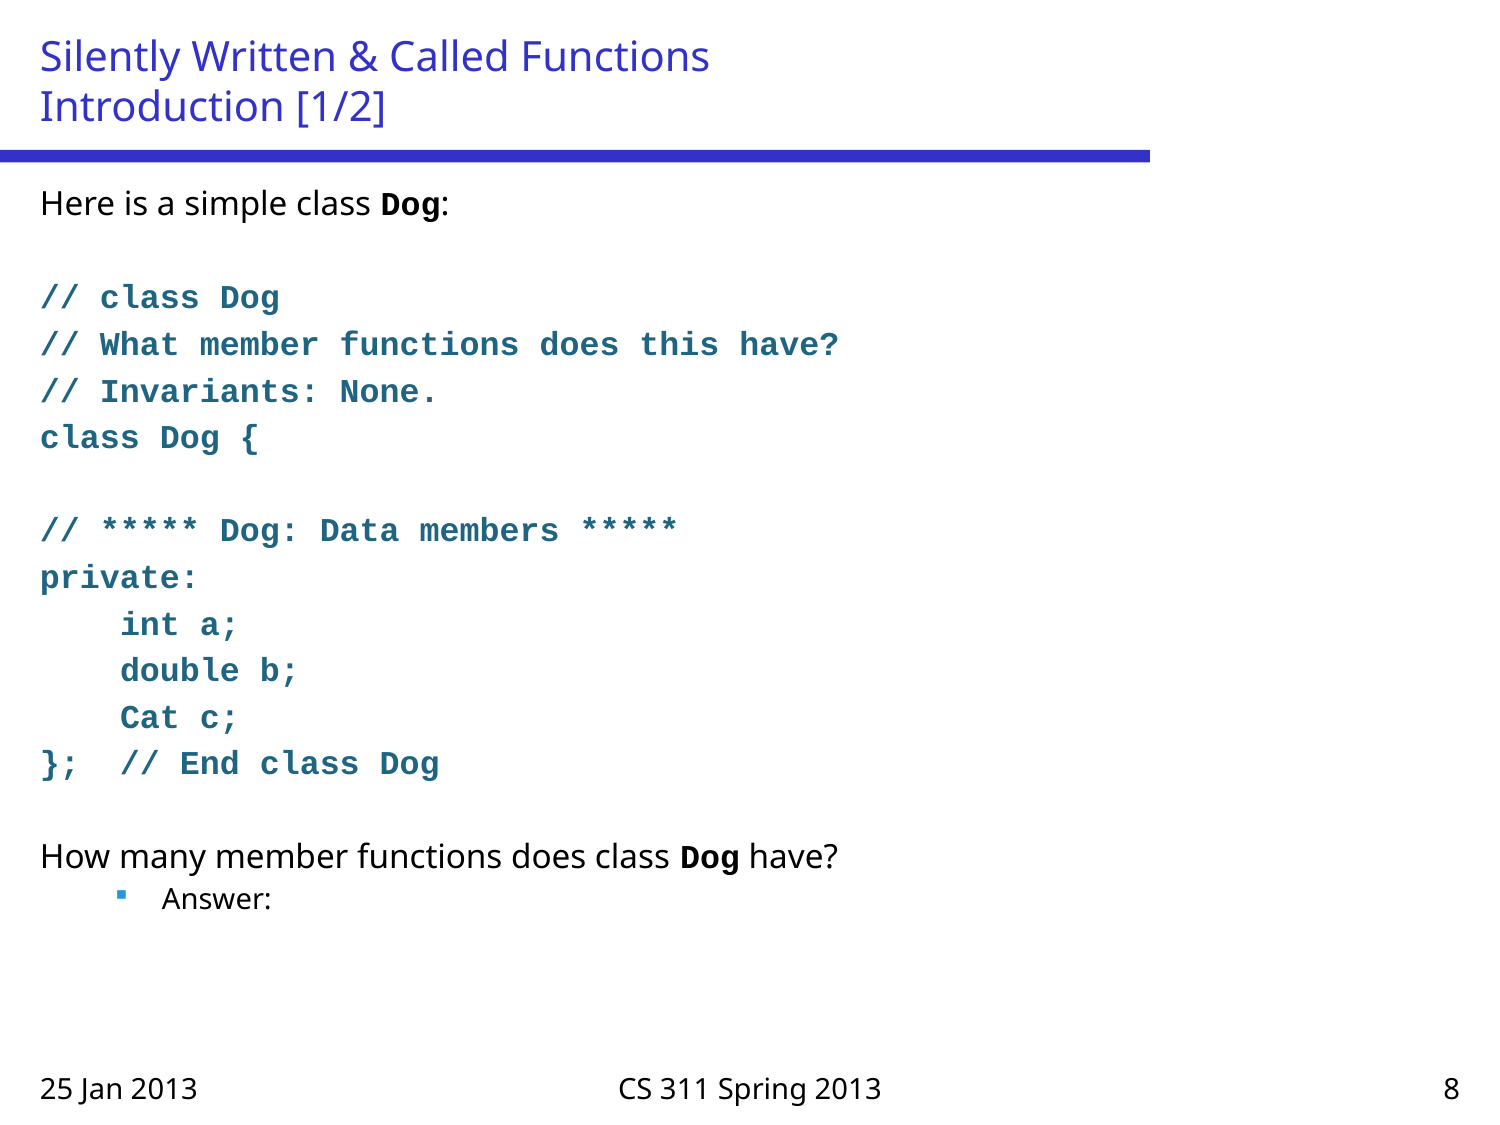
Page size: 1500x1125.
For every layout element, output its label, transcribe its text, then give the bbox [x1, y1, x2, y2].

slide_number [24, 1062, 375, 1113]
title Silently Written & Called Functions Introduction [1/2] [24, 24, 1475, 138]
footer CS 311 Spring 2013 [387, 1062, 1113, 1113]
list Here is a simple class Dog: // class Dog // What member functions does this have? // Invariants: None. class Dog { // ***** Dog: Data members ***** private: int a; double b; Cat c; }; // End class Dog How many member functions does class Dog have? Answer: [24, 174, 1475, 1050]
slide_number 8 [1125, 1062, 1475, 1113]
